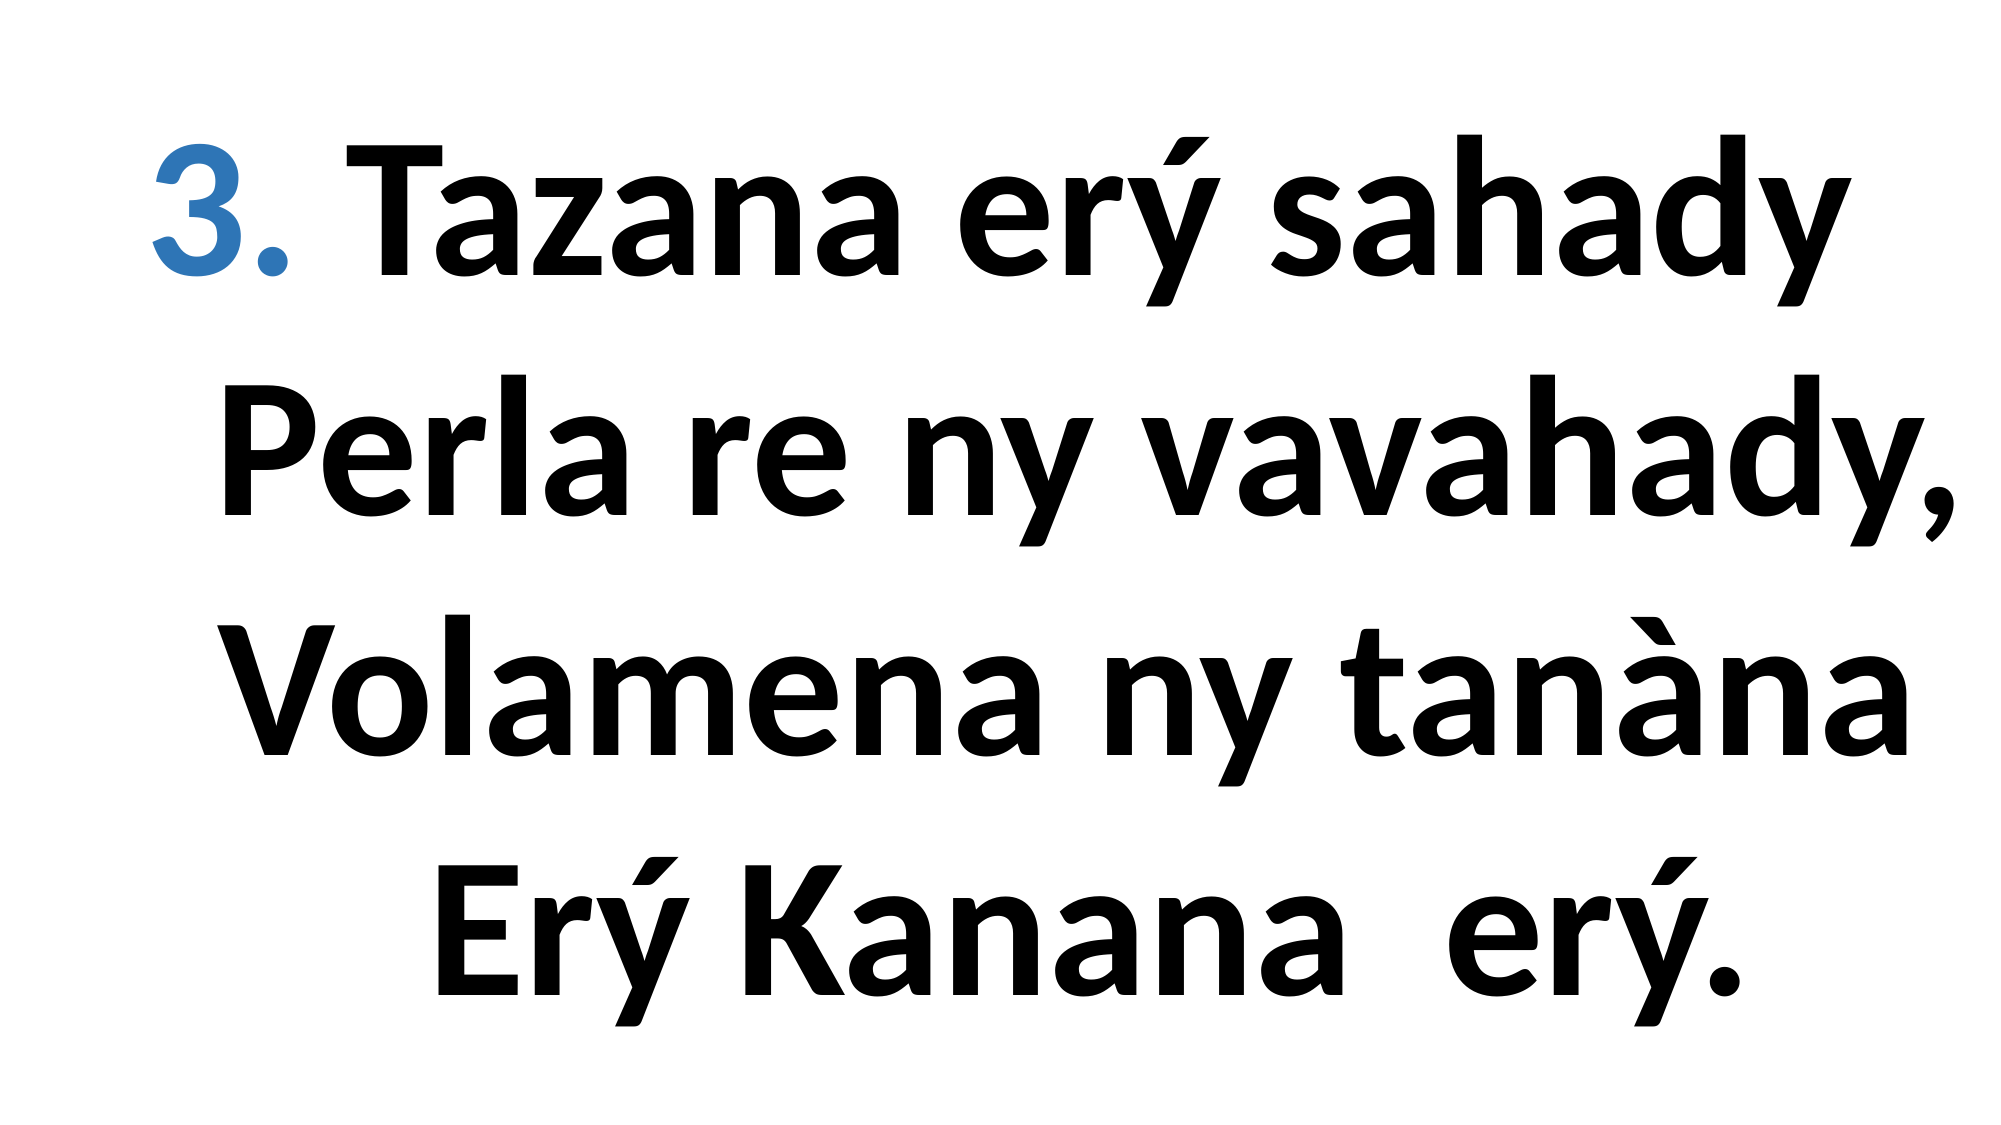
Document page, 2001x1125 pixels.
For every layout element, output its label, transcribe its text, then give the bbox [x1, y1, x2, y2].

text_box 3. Tazana erý sahady Perla re ny vavahady, Volamena ny tanàna Erý Kanana erý. [0, 67, 2000, 1043]
